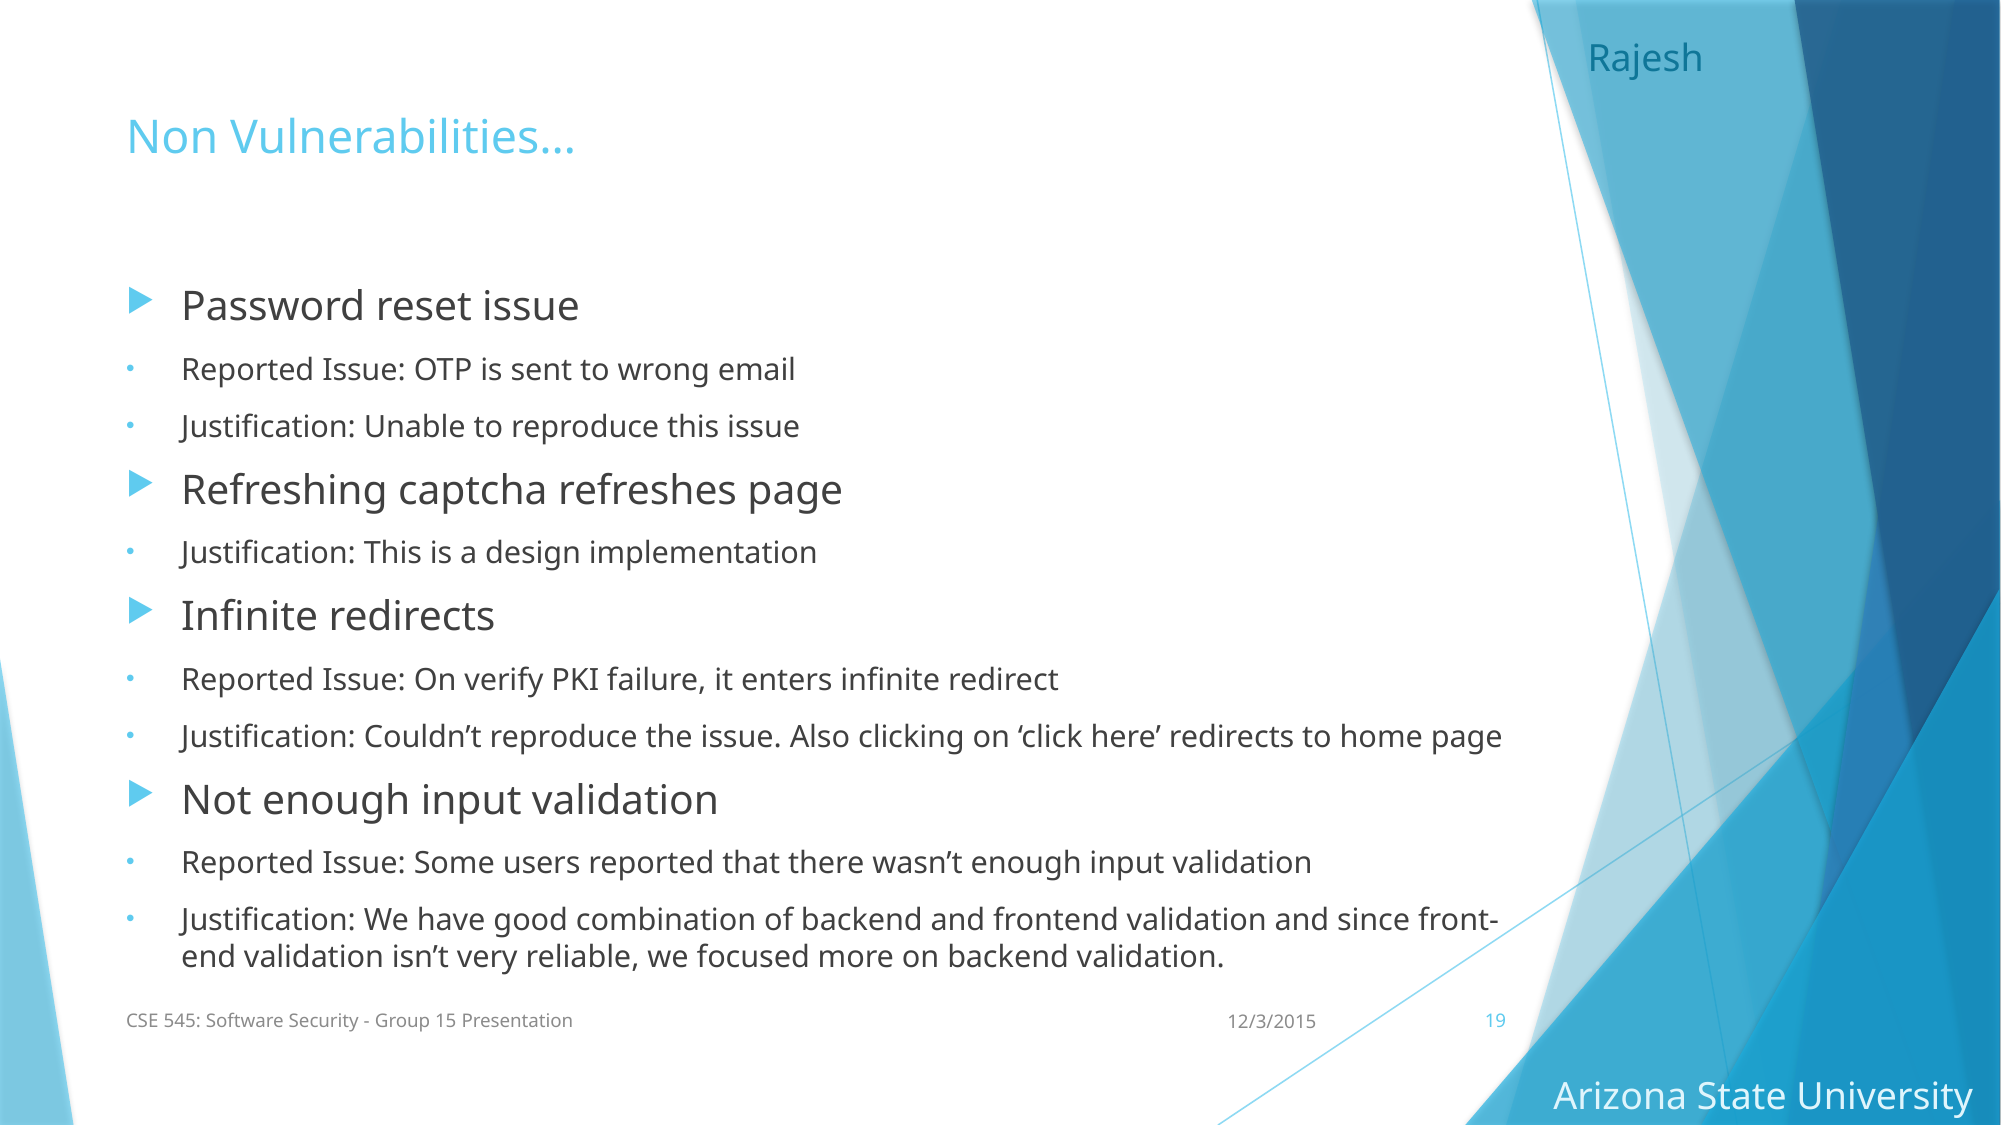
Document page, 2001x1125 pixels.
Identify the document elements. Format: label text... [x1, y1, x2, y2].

slide_number 19 [1409, 991, 1522, 1051]
list Password reset issue Reported Issue: OTP is sent to wrong email Justification: Unable to reproduce this issue Refreshing captcha refreshes page Justification: This is a design implementation Infinite redirects Reported Issue: On verify PKI failure, it enters infinite redirect Justification: Couldn’t reproduce the issue. Also clicking on ‘click here’ redirects to home page Not enough input validation Reported Issue: Some users reported that there wasn’t enough input validation Justification: We have good combination of backend and frontend validation and since front-end validation isn’t very reliable, we focused more on backend validation. [111, 272, 1522, 1017]
text_box Rajesh [1572, 26, 1796, 87]
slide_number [1181, 991, 1332, 1051]
title Non Vulnerabilities… [111, 99, 1522, 172]
text_box Arizona State University [1538, 1064, 1988, 1125]
footer CSE 545: Software Security - Group 15 Presentation [111, 991, 1145, 1051]
